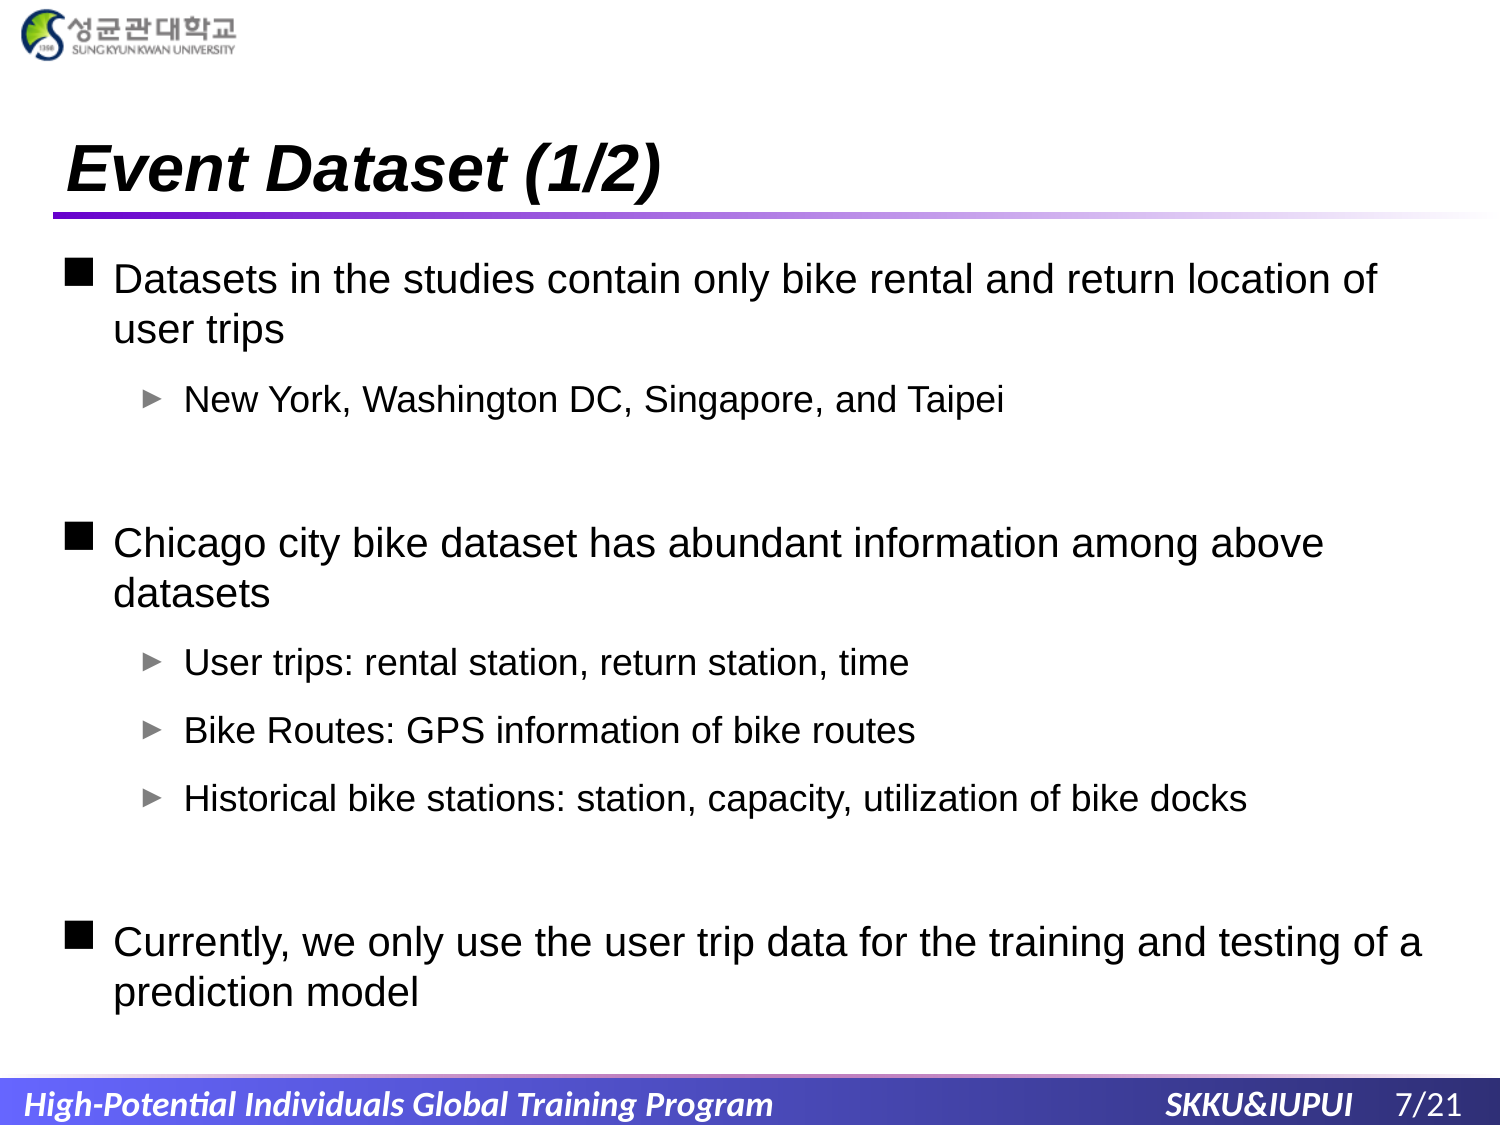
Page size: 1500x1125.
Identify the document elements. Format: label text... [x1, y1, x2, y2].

list Datasets in the studies contain only bike rental and return location of user trips New York, Washington DC, Singapore, and Taipei Chicago city bike dataset has abundant information among above datasets User trips: rental station, return station, time Bike Routes: GPS information of bike routes Historical bike stations: station, capacity, utilization of bike docks Currently, we only use the user trip data for the training and testing of a prediction model [49, 243, 1471, 1036]
picture [0, 0, 254, 65]
title Event Dataset (1/2) [50, 24, 1463, 213]
